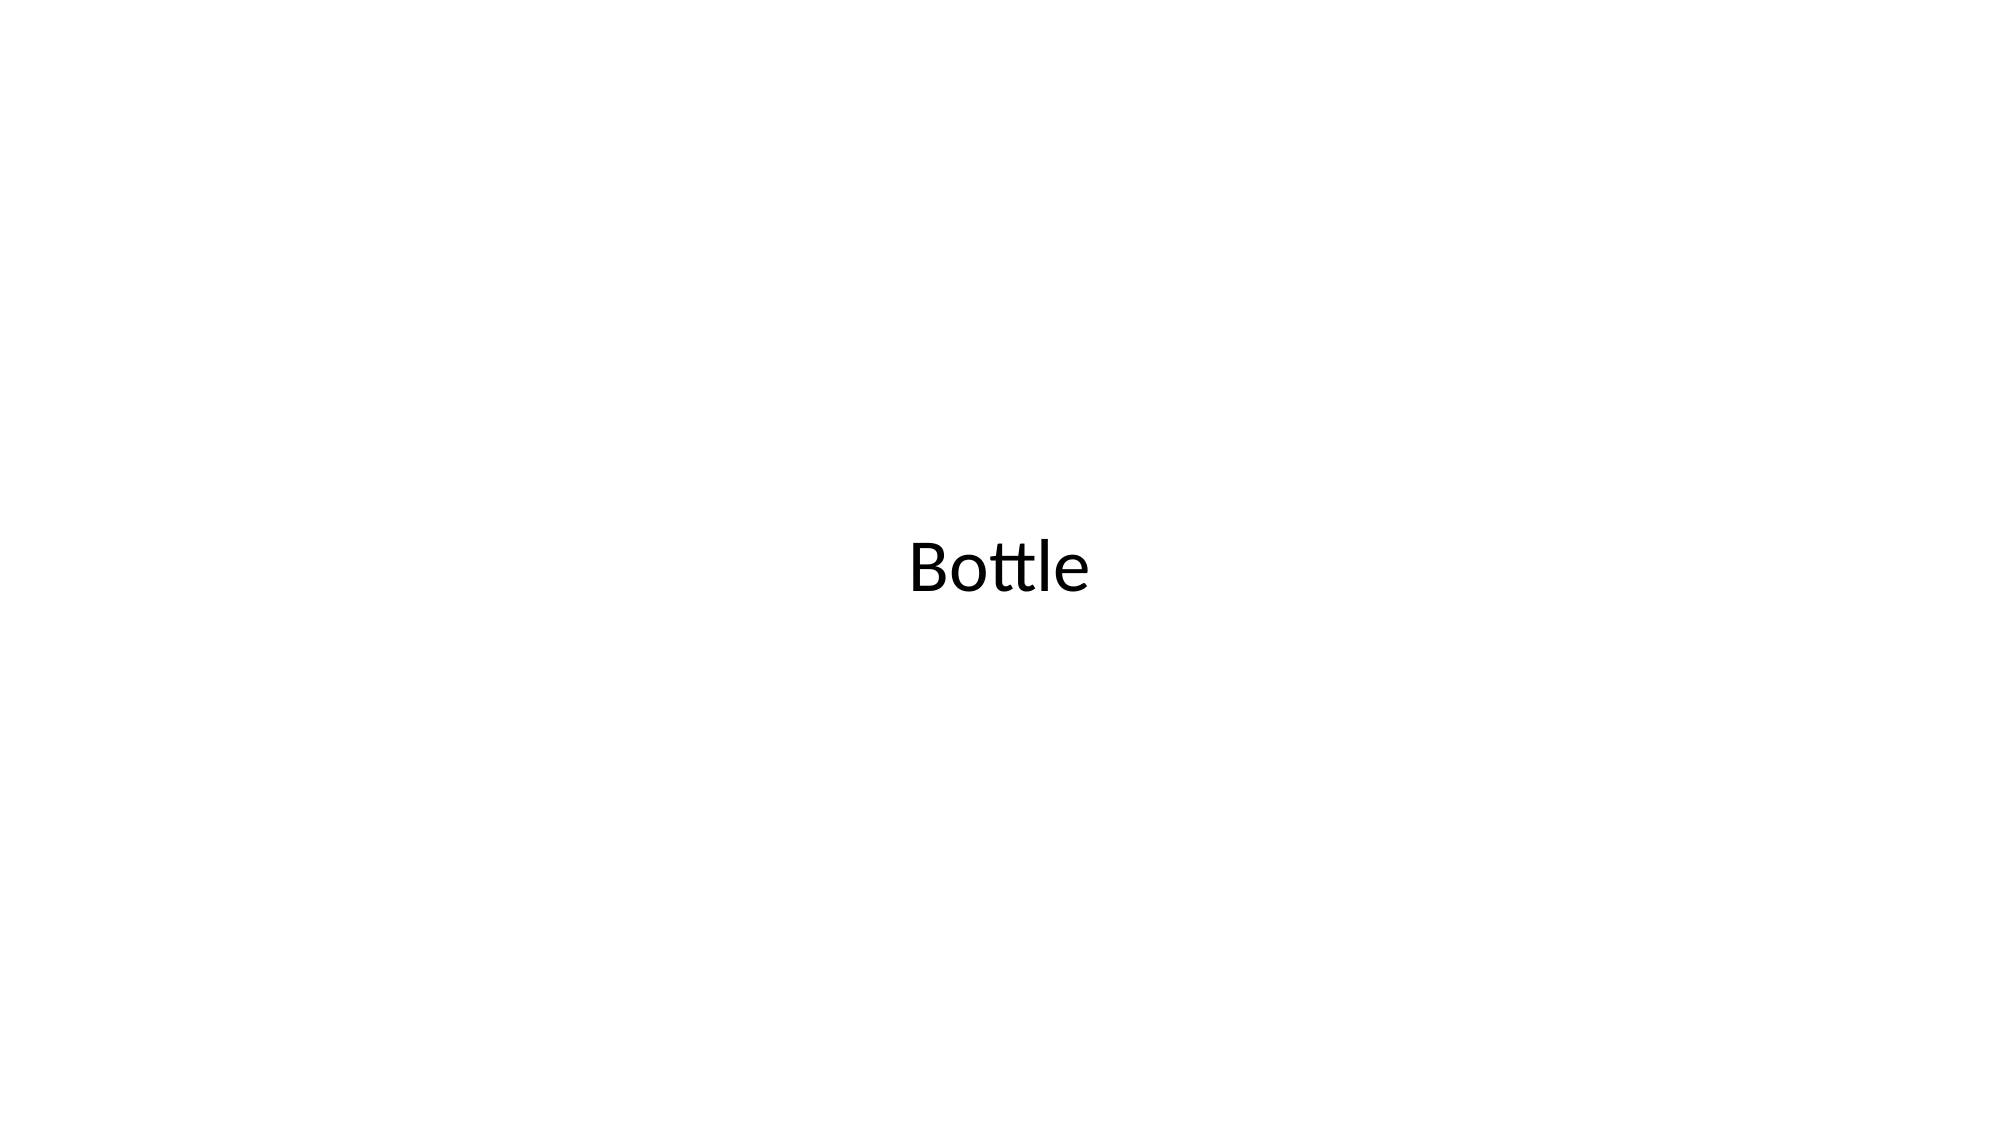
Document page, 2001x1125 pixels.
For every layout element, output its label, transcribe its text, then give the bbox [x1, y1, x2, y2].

text_box Bottle [0, 509, 2000, 615]
